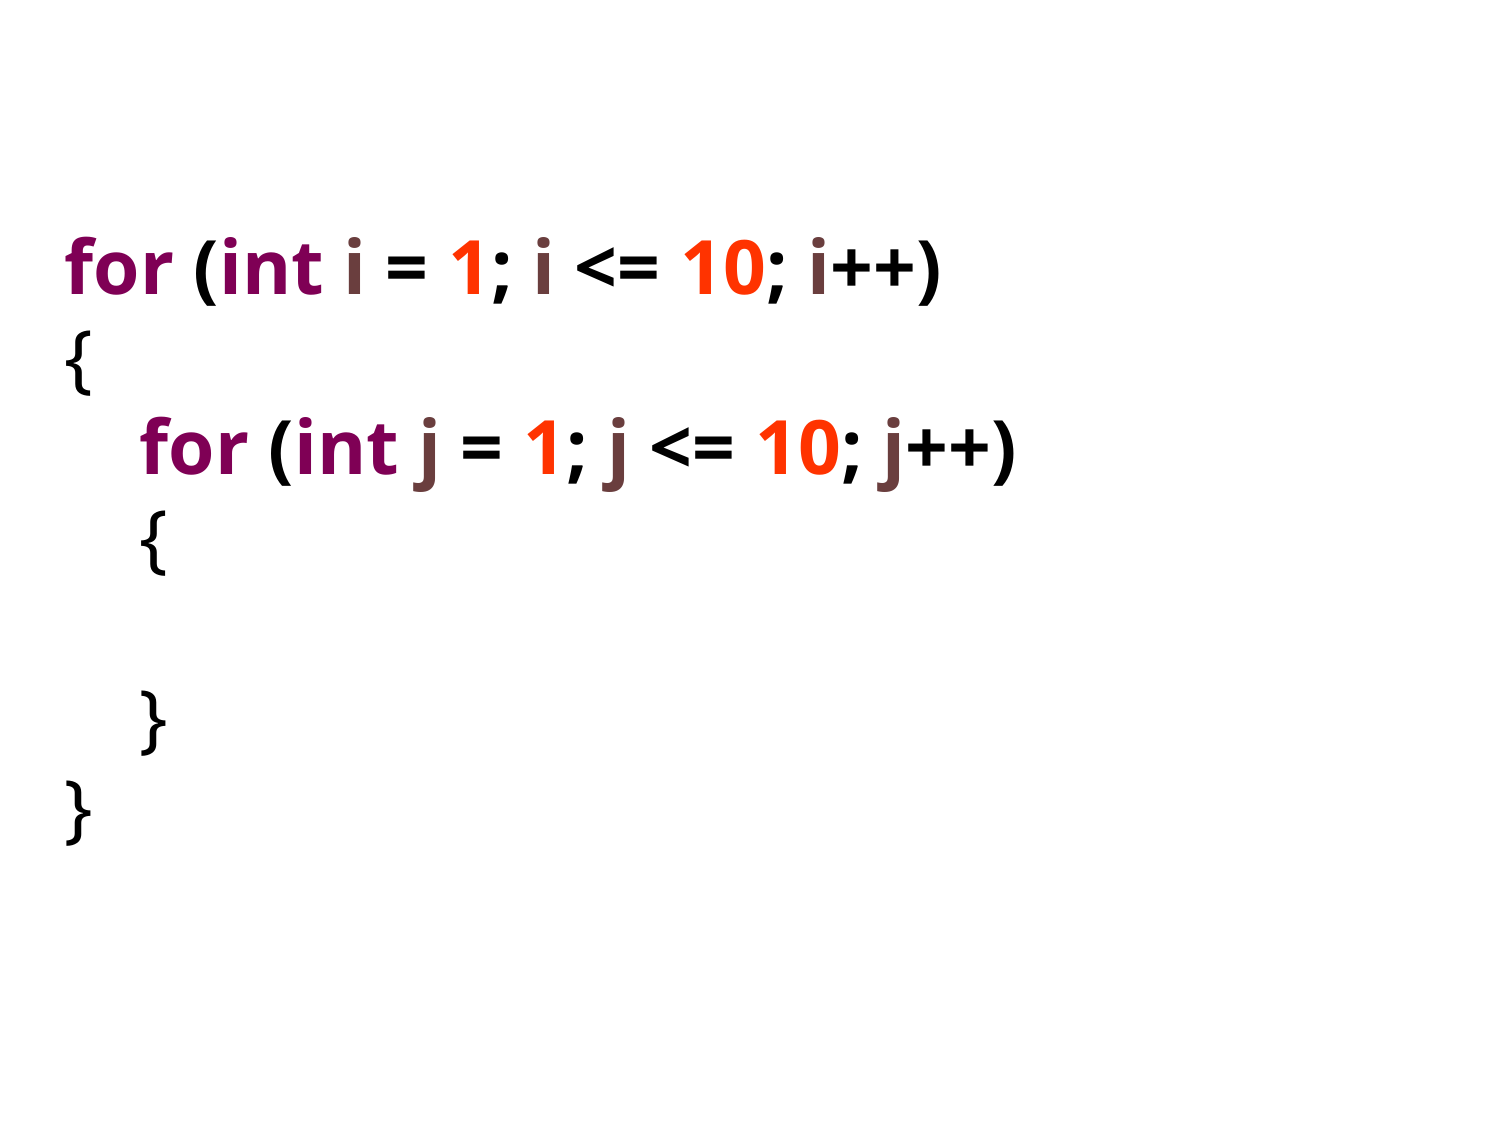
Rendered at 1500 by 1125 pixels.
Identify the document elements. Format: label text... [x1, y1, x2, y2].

text_box for (int i = 1; i <= 10; i++) { for (int j = 1; j <= 10; j++) { } } [49, 212, 1488, 948]
